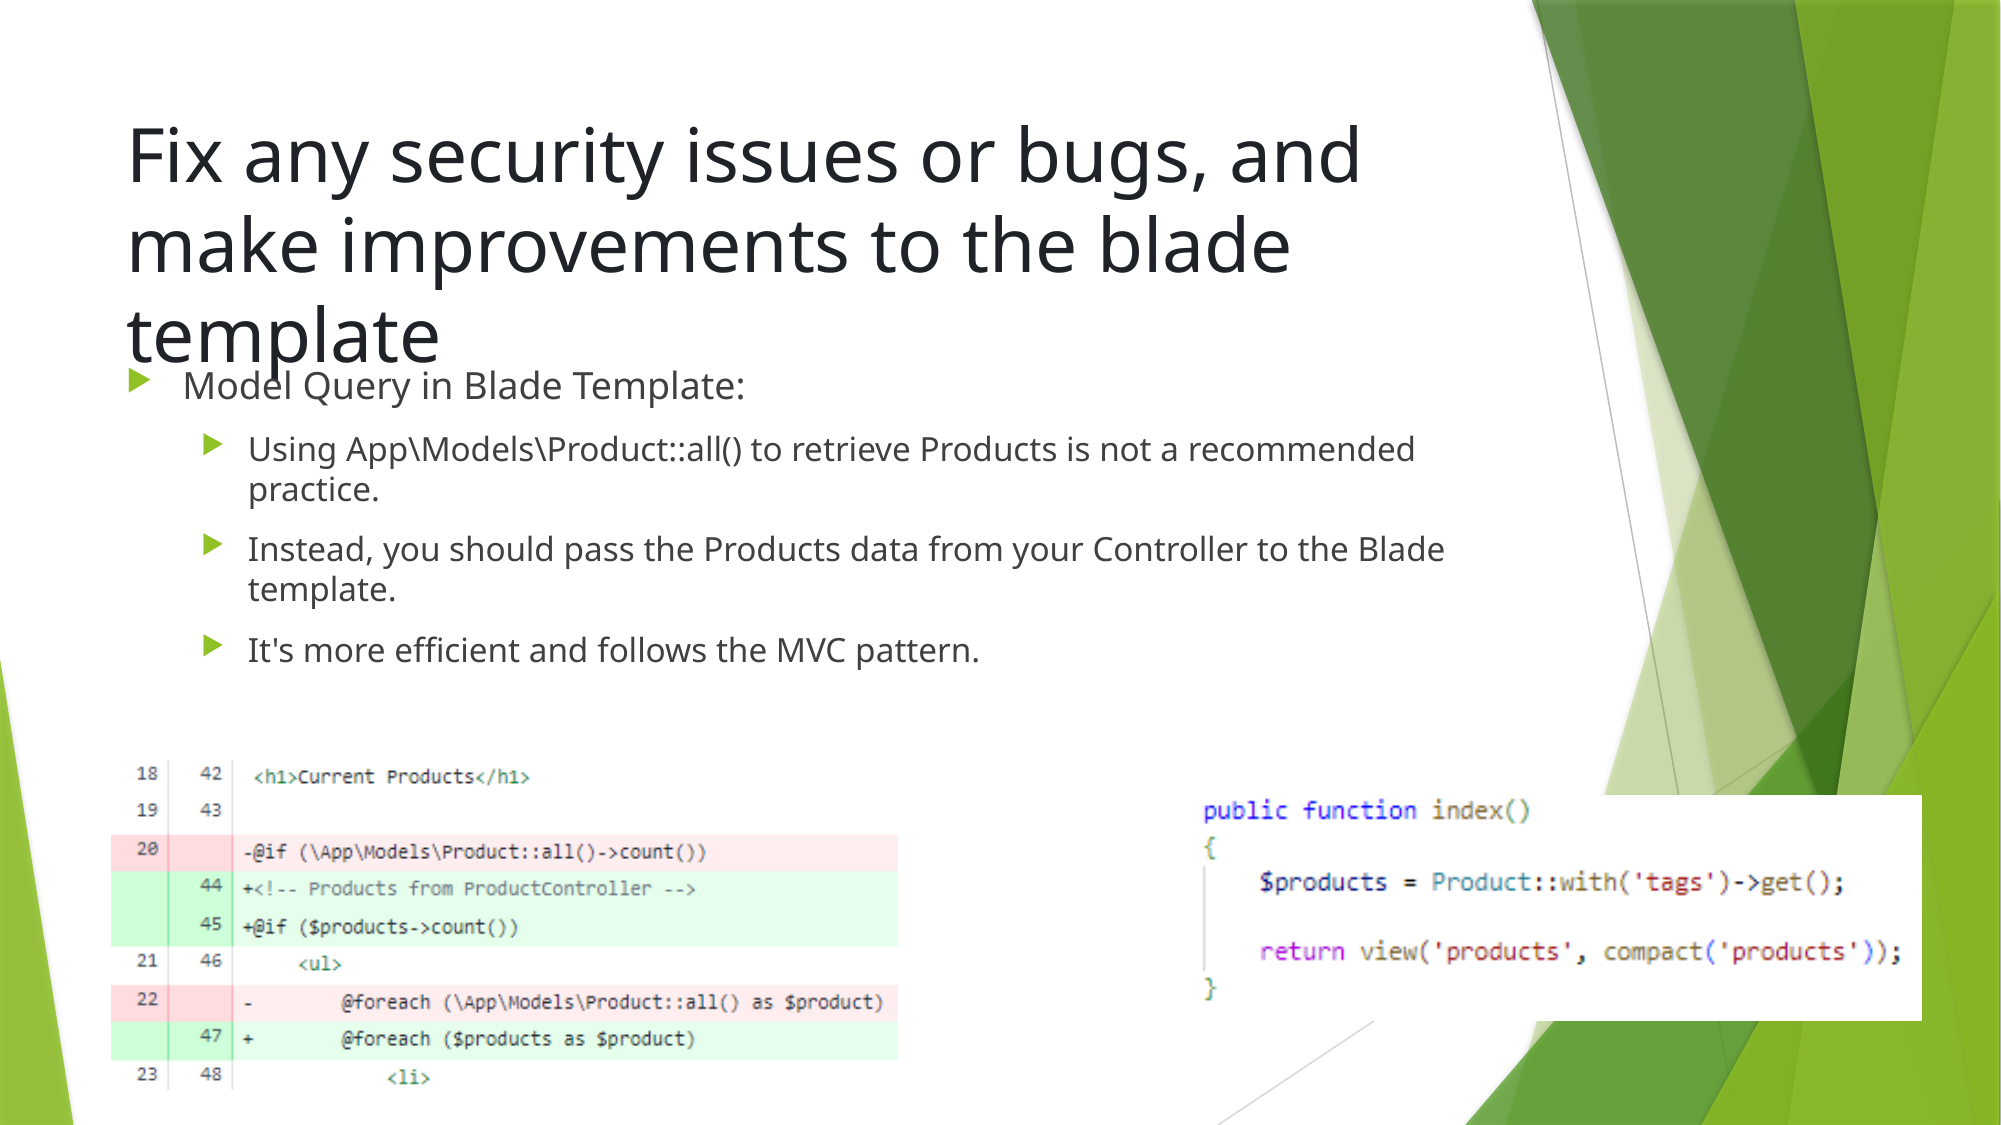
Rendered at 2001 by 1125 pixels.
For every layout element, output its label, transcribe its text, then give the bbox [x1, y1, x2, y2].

title Fix any security issues or bugs, and make improvements to the blade template [111, 99, 1522, 317]
picture [110, 760, 899, 1091]
list Model Query in Blade Template: Using App\Models\Product::all() to retrieve Products is not a recommended practice. Instead, you should pass the Products data from your Controller to the Blade template. It's more efficient and follows the MVC pattern. [111, 354, 1522, 992]
picture [1196, 794, 1923, 1021]
